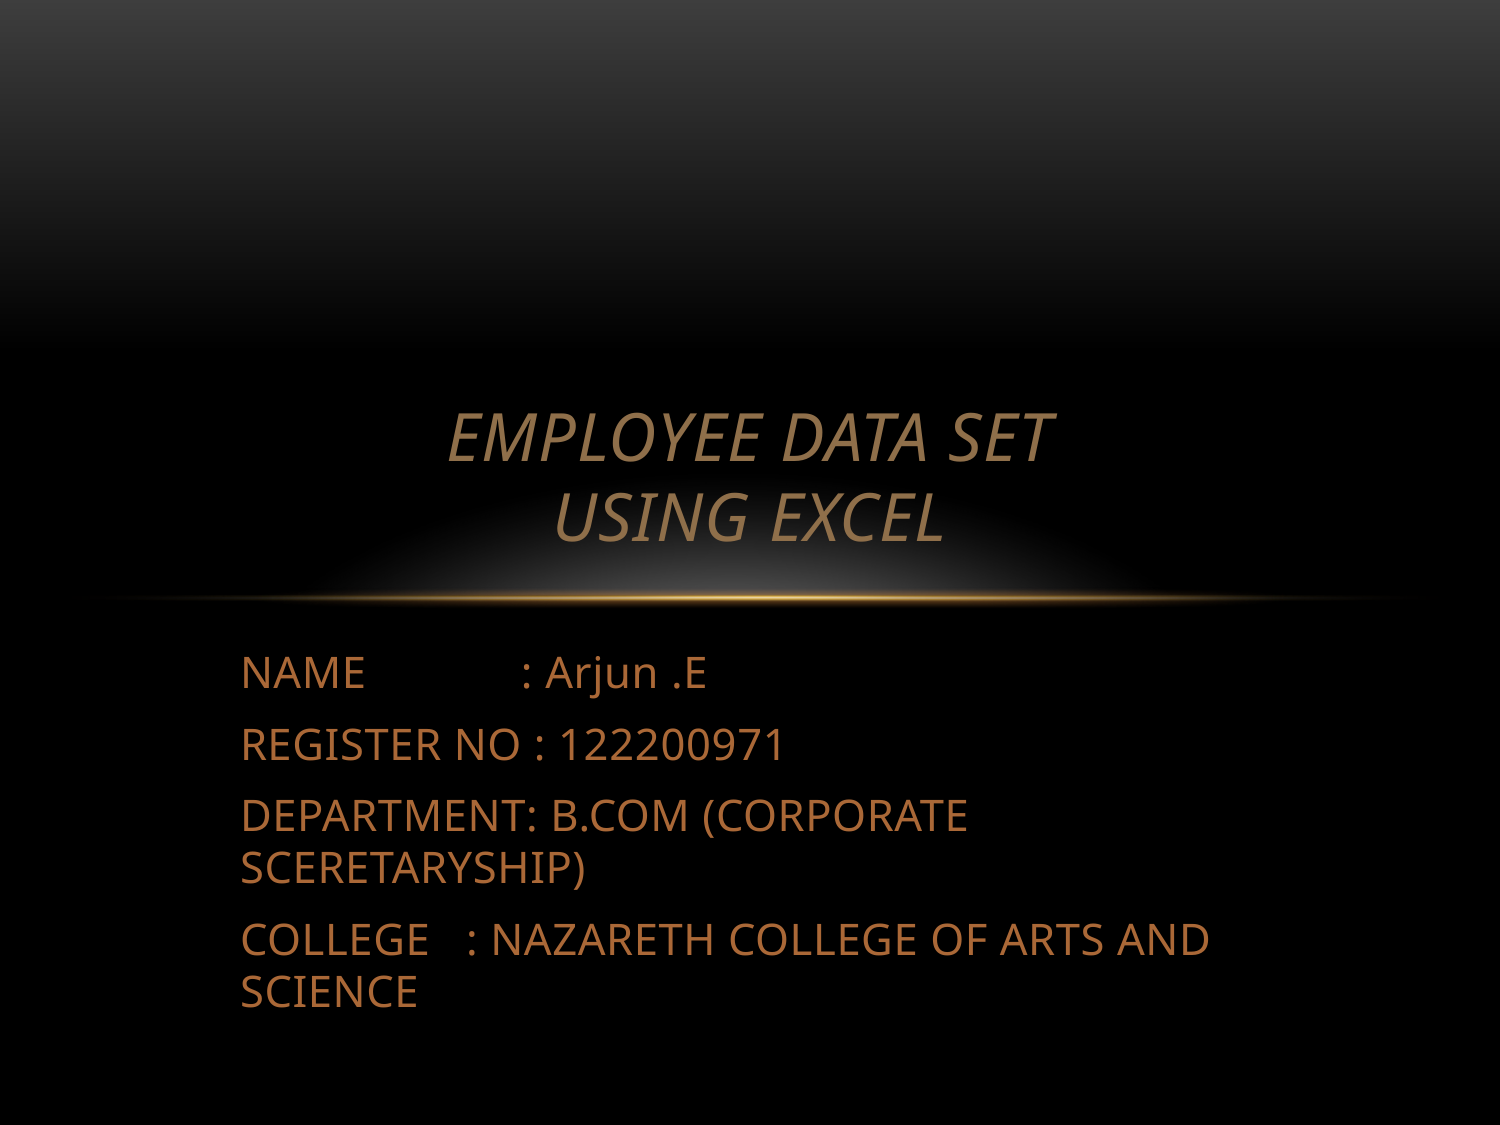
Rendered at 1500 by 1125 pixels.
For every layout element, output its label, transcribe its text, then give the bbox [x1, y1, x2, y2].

subtitle NAME : Arjun .E REGISTER NO : 122200971 DEPARTMENT: B.COM (CORPORATE SCERETARYSHIP) COLLEGE : NAZARETH COLLEGE OF ARTS AND SCIENCE [225, 637, 1275, 1025]
picture [0, 0, 1500, 750]
title Employee data set using excel [118, 318, 1382, 563]
